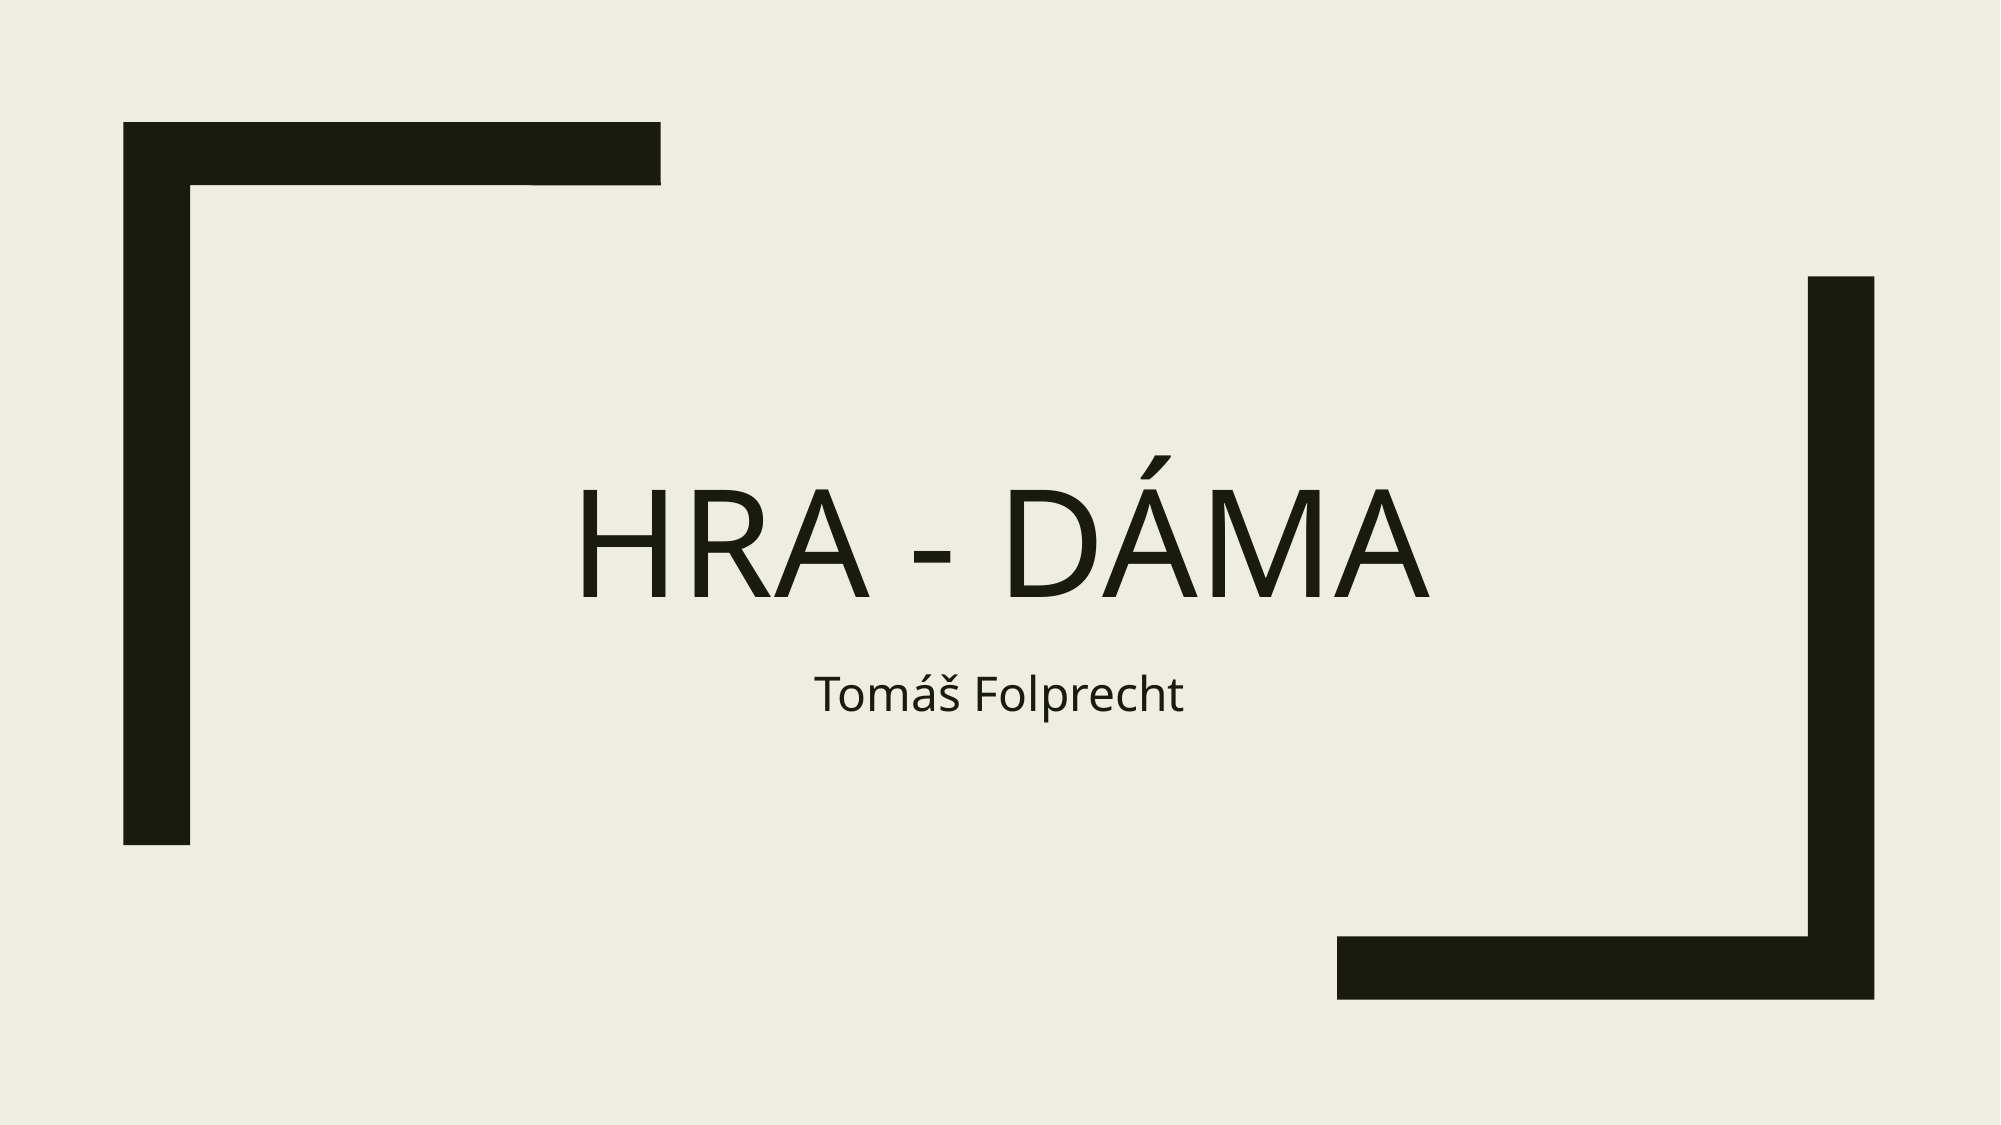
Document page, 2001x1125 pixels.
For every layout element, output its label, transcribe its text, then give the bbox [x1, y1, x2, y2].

title Hra - dáma [314, 293, 1686, 638]
subtitle Tomáš Folprecht [439, 649, 1561, 828]
